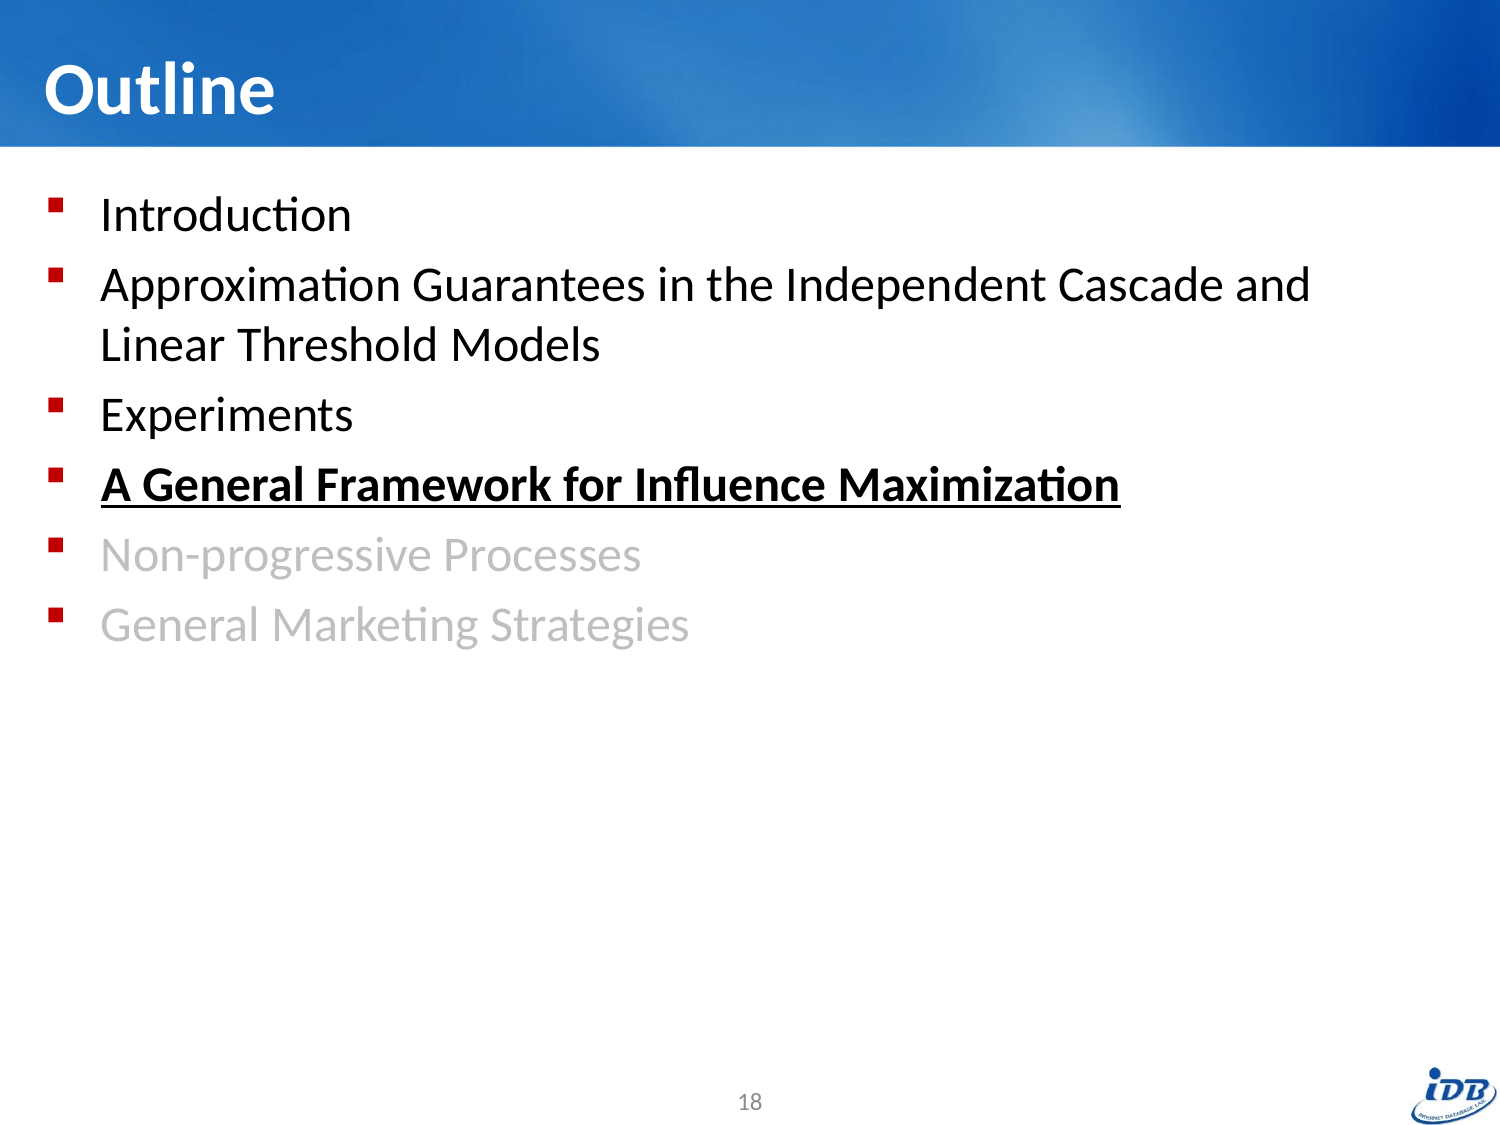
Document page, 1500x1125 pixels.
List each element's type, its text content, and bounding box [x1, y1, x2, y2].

picture [0, 0, 1500, 1125]
list Introduction Approximation Guarantees in the Independent Cascade and Linear Threshold Models Experiments A General Framework for Influence Maximization Non-progressive Processes General Marketing Strategies [29, 174, 1471, 1071]
slide_number 18 [684, 1082, 816, 1118]
title Outline [29, 19, 1471, 149]
